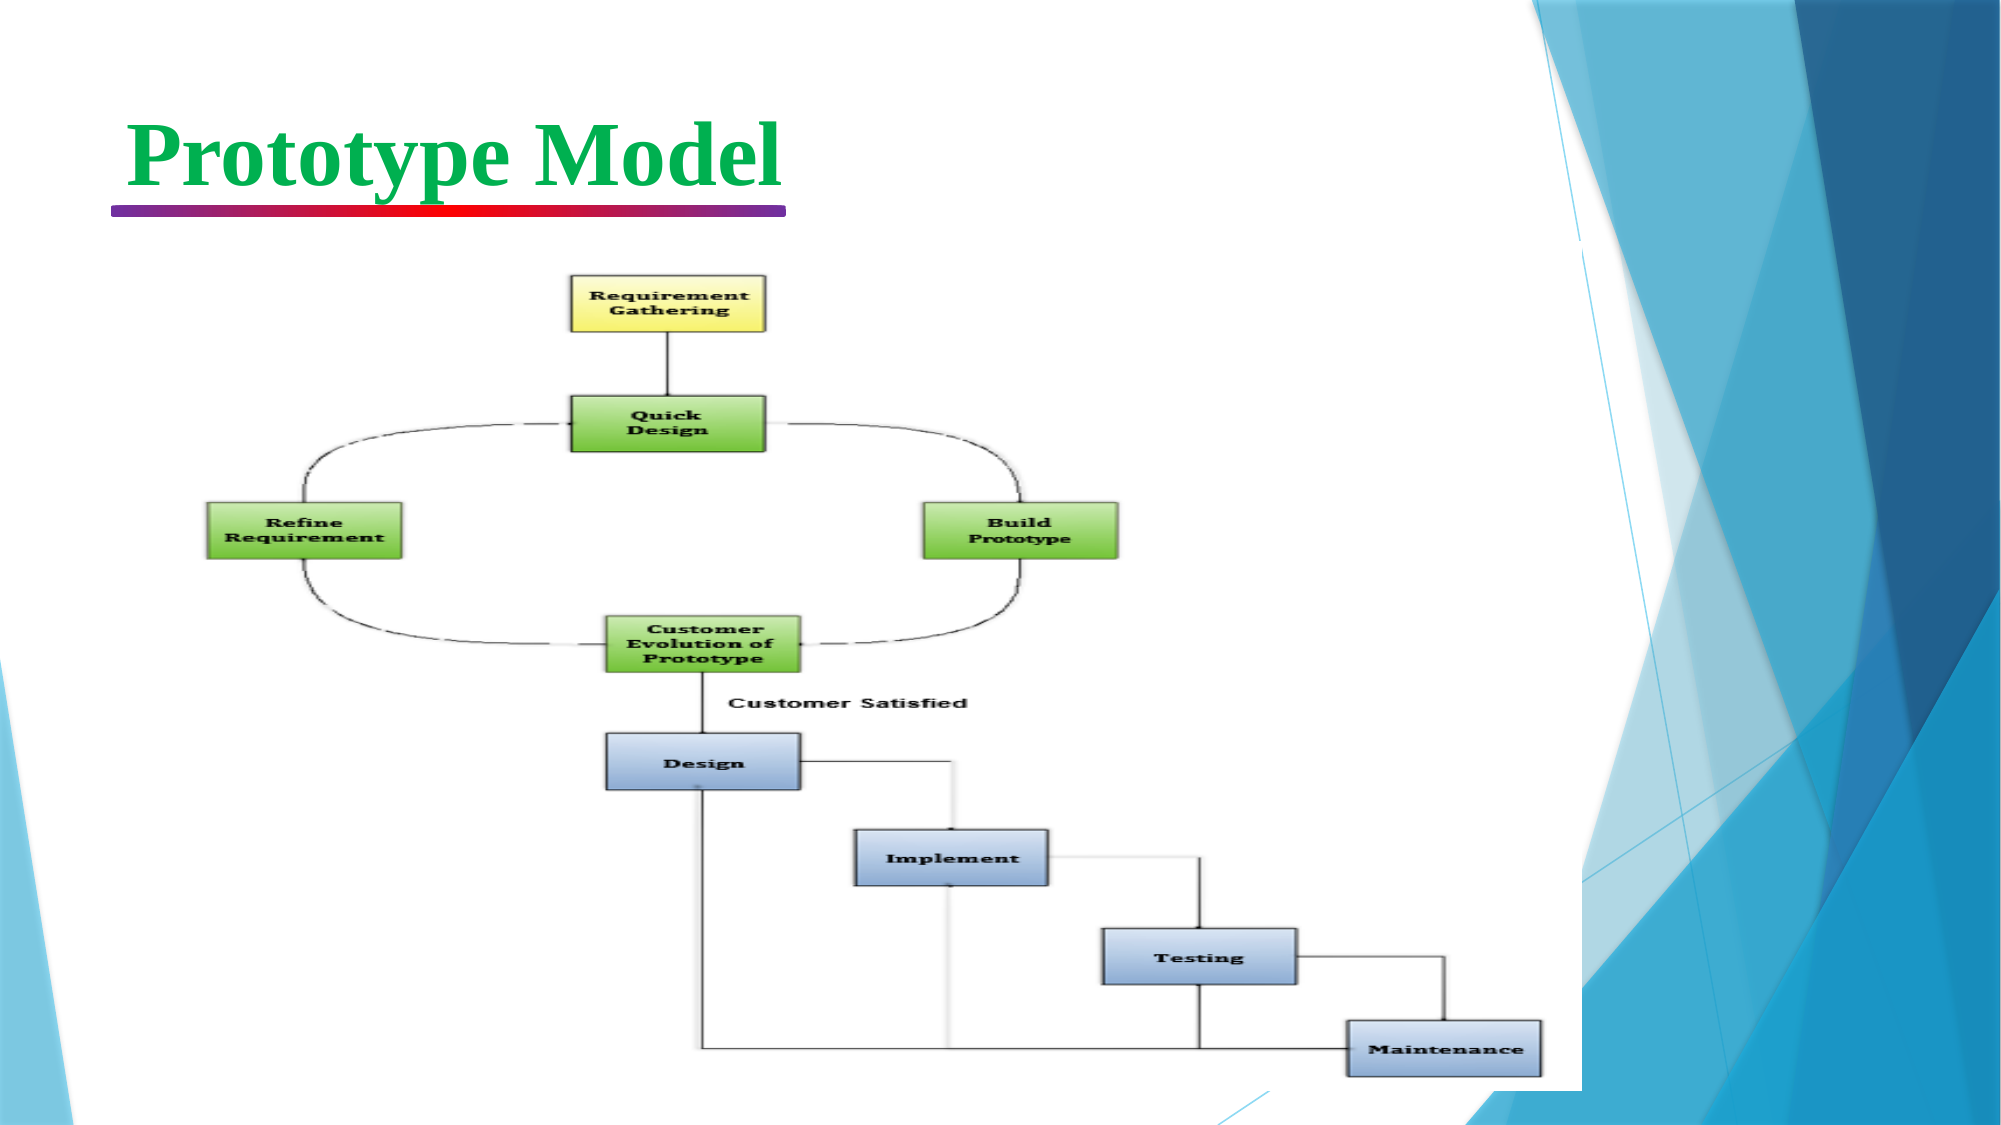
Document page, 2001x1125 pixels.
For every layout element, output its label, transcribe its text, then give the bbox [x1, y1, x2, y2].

text_box [109, 203, 788, 219]
title Prototype Model [111, 69, 1764, 287]
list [157, 240, 1582, 1092]
